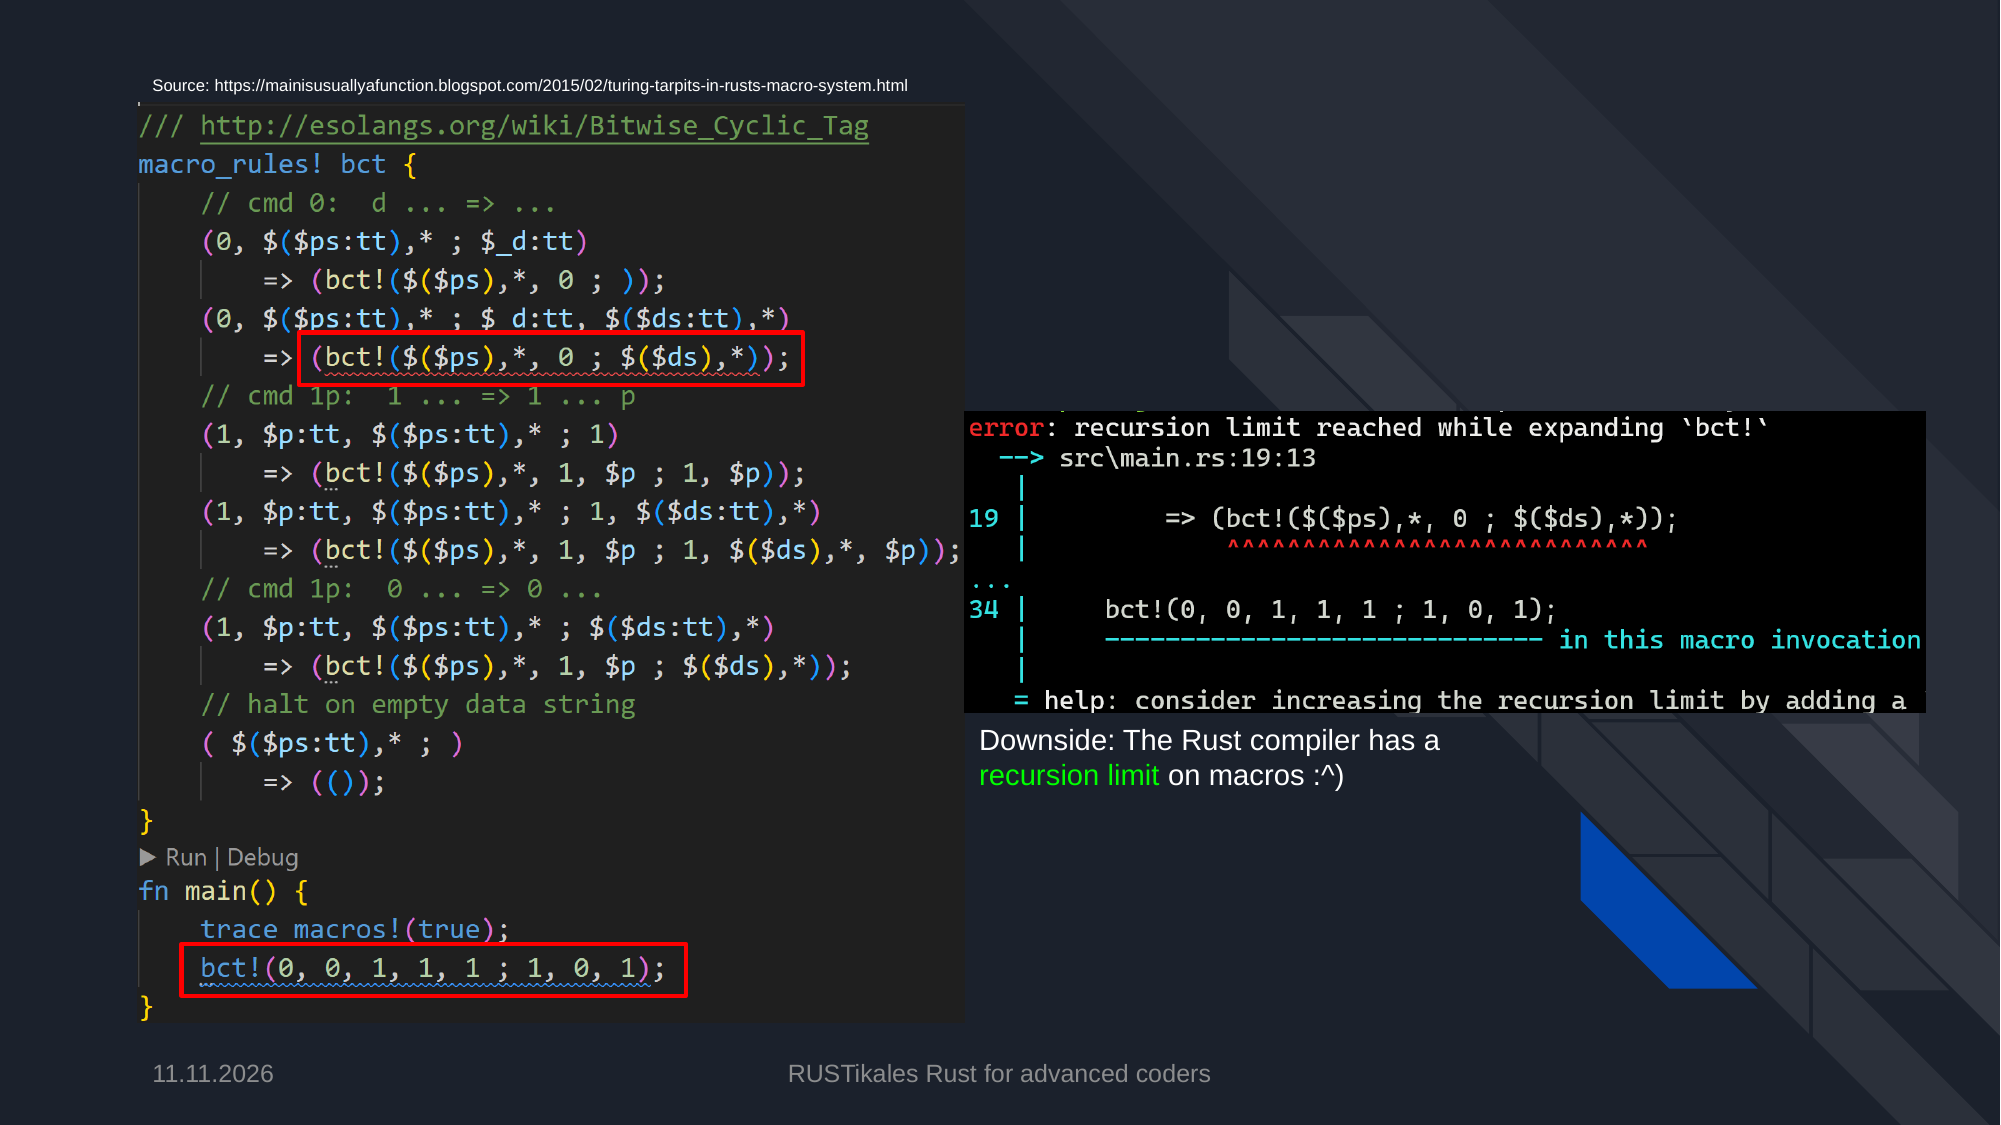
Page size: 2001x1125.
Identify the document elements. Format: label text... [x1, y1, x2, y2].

text_box Source: https://mainisusuallyafunction.blogspot.com/2015/02/turing-tarpits-in-rusts-macro-system.html [137, 67, 1138, 102]
footer RUSTikales Rust for advanced coders [662, 1042, 1338, 1103]
text_box Downside: The Rust compiler has a recursion limit on macros :^) [969, 721, 1469, 799]
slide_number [137, 1042, 588, 1103]
picture [137, 102, 1926, 1023]
